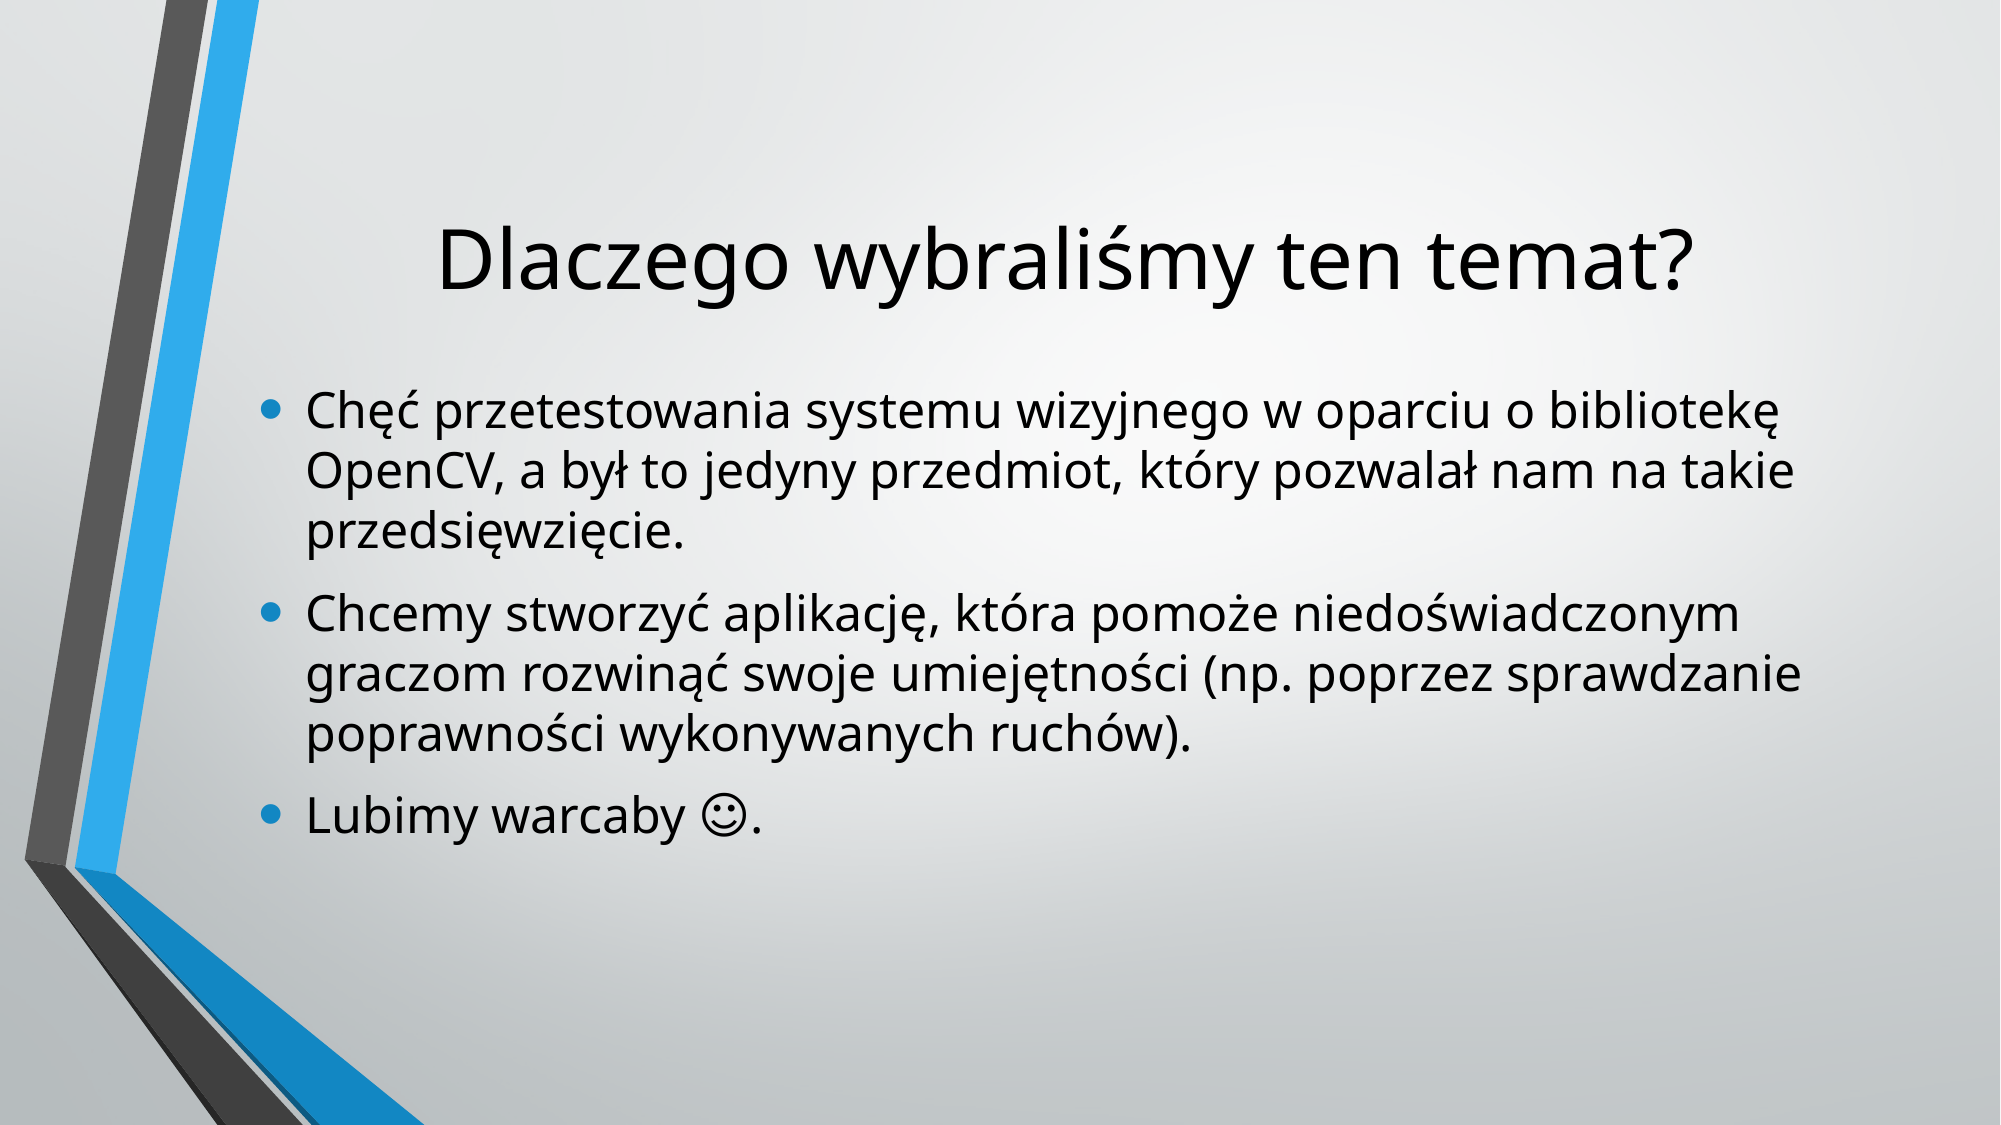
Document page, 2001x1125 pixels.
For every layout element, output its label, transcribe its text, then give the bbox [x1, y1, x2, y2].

title Dlaczego wybraliśmy ten temat? [243, 112, 1887, 400]
list Chęć przetestowania systemu wizyjnego w oparciu o bibliotekę OpenCV, a był to jedyny przedmiot, który pozwalał nam na takie przedsięwzięcie. Chcemy stworzyć aplikację, która pomoże niedoświadczonym graczom rozwinąć swoje umiejętności (np. poprzez sprawdzanie poprawności wykonywanych ruchów). Lubimy warcaby ☺. [243, 437, 1887, 950]
